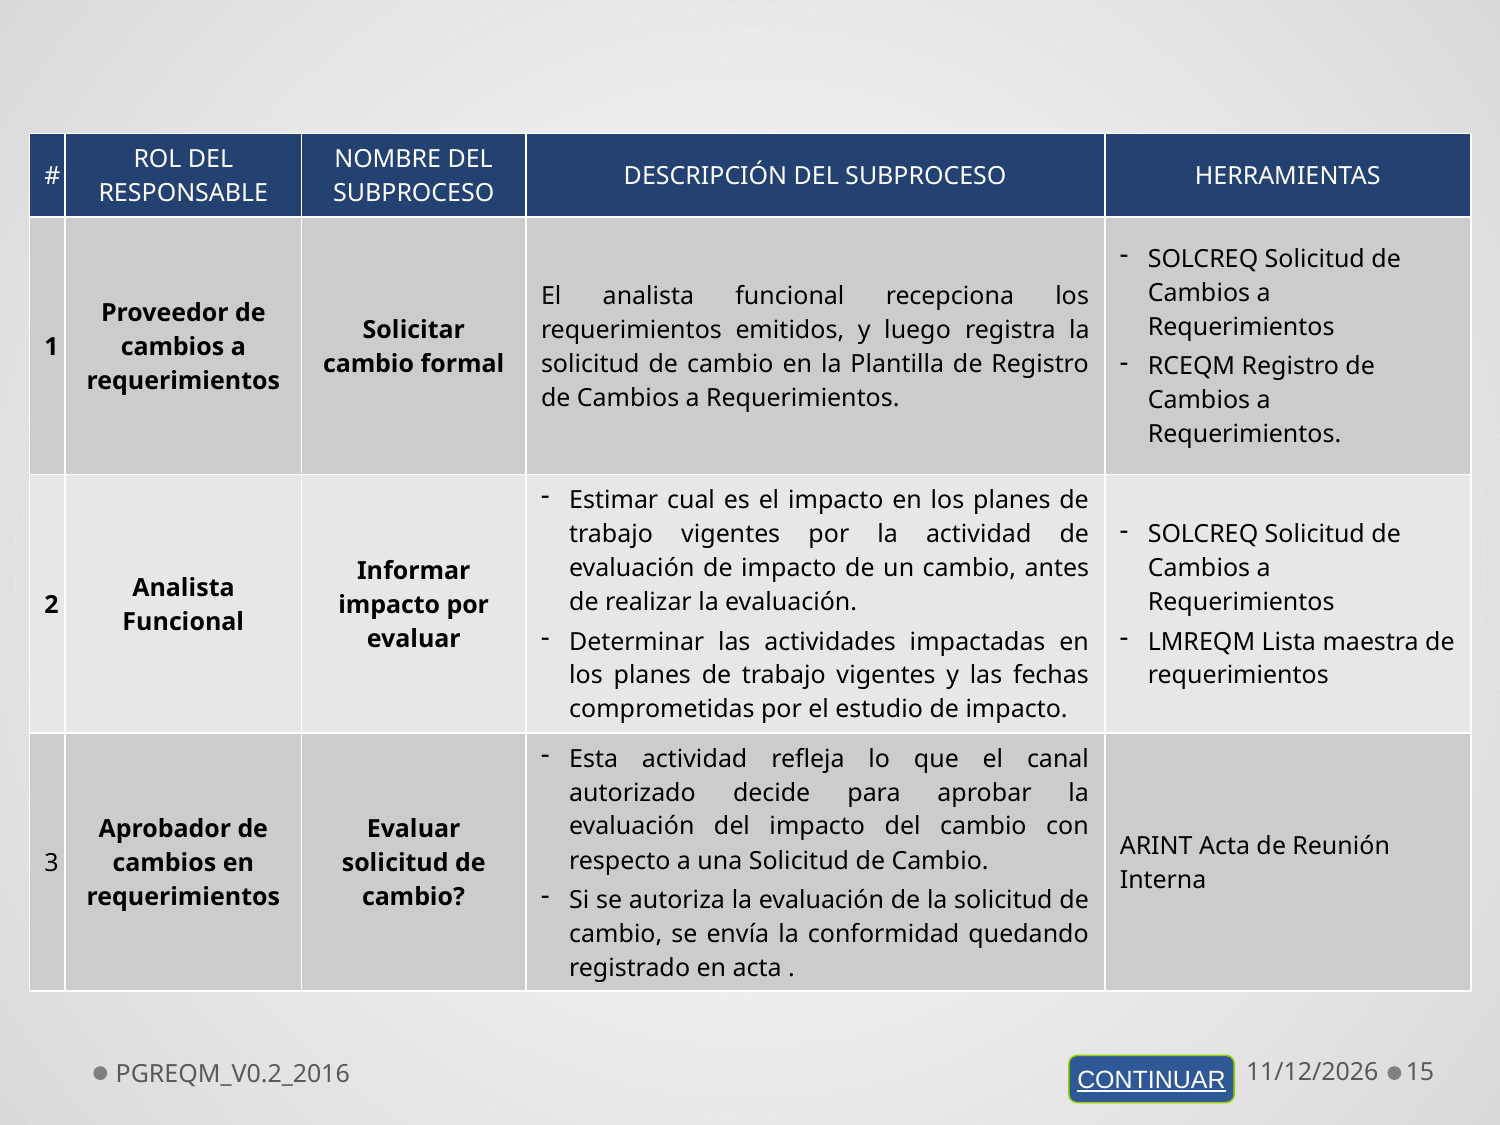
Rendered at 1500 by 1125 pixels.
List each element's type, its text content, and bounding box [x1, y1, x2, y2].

table_cell Analista Funcional [66, 475, 301, 732]
table_cell 3 [30, 734, 64, 990]
footer PGREQM_V0.2_2016 [108, 1042, 703, 1103]
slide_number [1043, 1042, 1386, 1103]
slide_number 15 [1401, 1042, 1494, 1103]
table_cell Proveedor de cambios a requerimientos [66, 218, 301, 474]
table_cell SOLCREQ Solicitud de Cambios a Requerimientos RCEQM Registro de Cambios a Requerimientos. [1106, 218, 1470, 474]
table_header HERRAMIENTAS [1106, 134, 1470, 216]
table_cell El analista funcional recepciona los requerimientos emitidos, y luego registra la solicitud de cambio en la Plantilla de Registro de Cambios a Requerimientos. [527, 218, 1104, 474]
text_box CONTINUAR [1068, 1055, 1235, 1103]
table_cell ARINT Acta de Reunión Interna [1106, 734, 1470, 990]
table_cell Aprobador de cambios en requerimientos [66, 734, 301, 990]
table_cell Estimar cual es el impacto en los planes de trabajo vigentes por la actividad de evaluación de impacto de un cambio, antes de realizar la evaluación. Determinar las actividades impactadas en los planes de trabajo vigentes y las fechas comprometidas por el estudio de impacto. [527, 475, 1104, 732]
table_cell Esta actividad refleja lo que el canal autorizado decide para aprobar la evaluación del impacto del cambio con respecto a una Solicitud de Cambio. Si se autoriza la evaluación de la solicitud de cambio, se envía la conformidad quedando registrado en acta . [527, 734, 1104, 990]
table_cell Informar impacto por evaluar [302, 475, 525, 732]
table_cell 1 [30, 218, 64, 474]
table_header ROL DEL RESPONSABLE [66, 134, 301, 216]
table_header NOMBRE DEL SUBPROCESO [302, 134, 525, 216]
table_header # [30, 134, 64, 216]
table_cell 2 [30, 475, 64, 732]
table_cell Solicitar cambio formal [302, 218, 525, 474]
table_cell Evaluar solicitud de cambio? [302, 734, 525, 990]
table_cell SOLCREQ Solicitud de Cambios a Requerimientos LMREQM Lista maestra de requerimientos [1106, 475, 1470, 732]
table_header DESCRIPCIÓN DEL SUBPROCESO [527, 134, 1104, 216]
